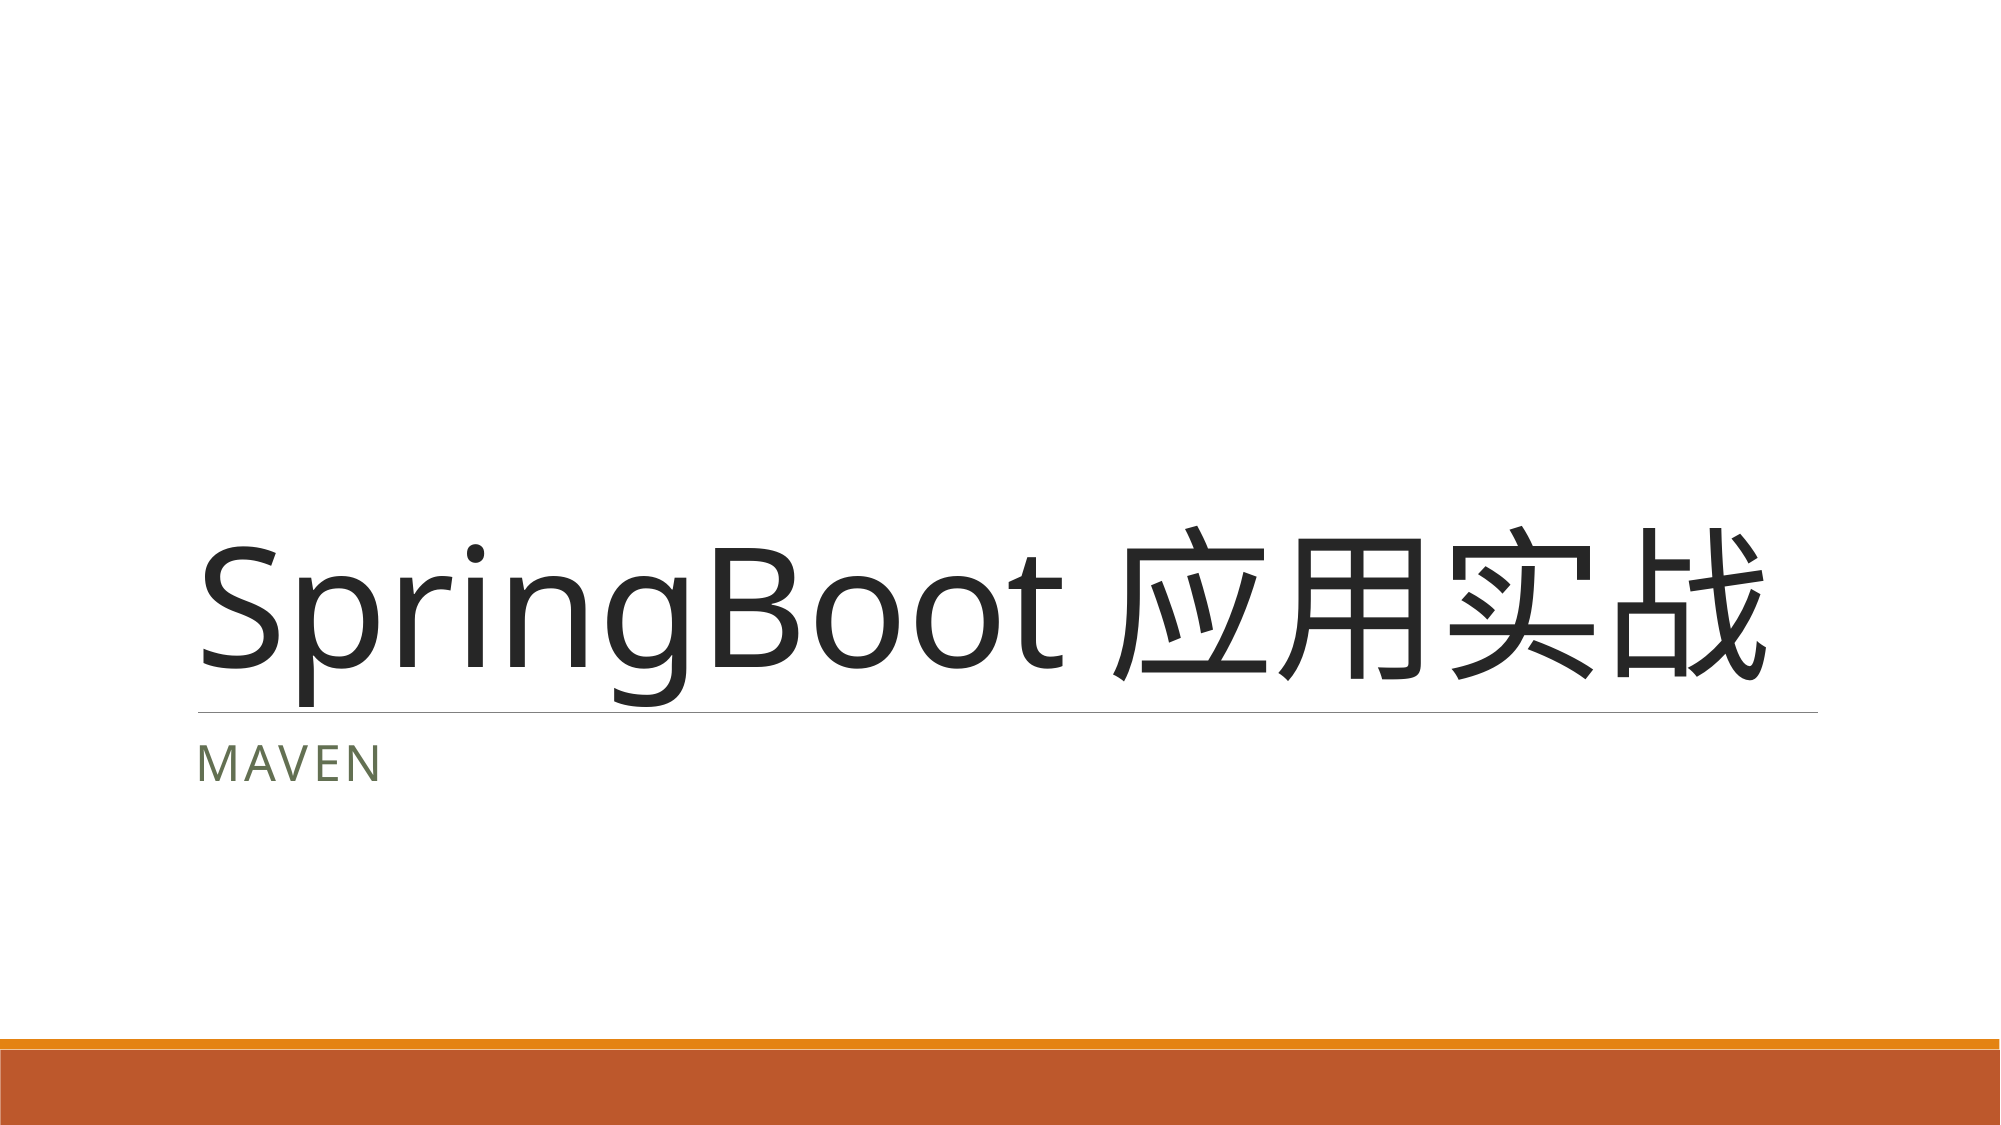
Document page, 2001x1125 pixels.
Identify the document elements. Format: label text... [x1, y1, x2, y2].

subtitle Maven [180, 730, 1831, 919]
title SpringBoot应用实战 [180, 124, 1830, 710]
